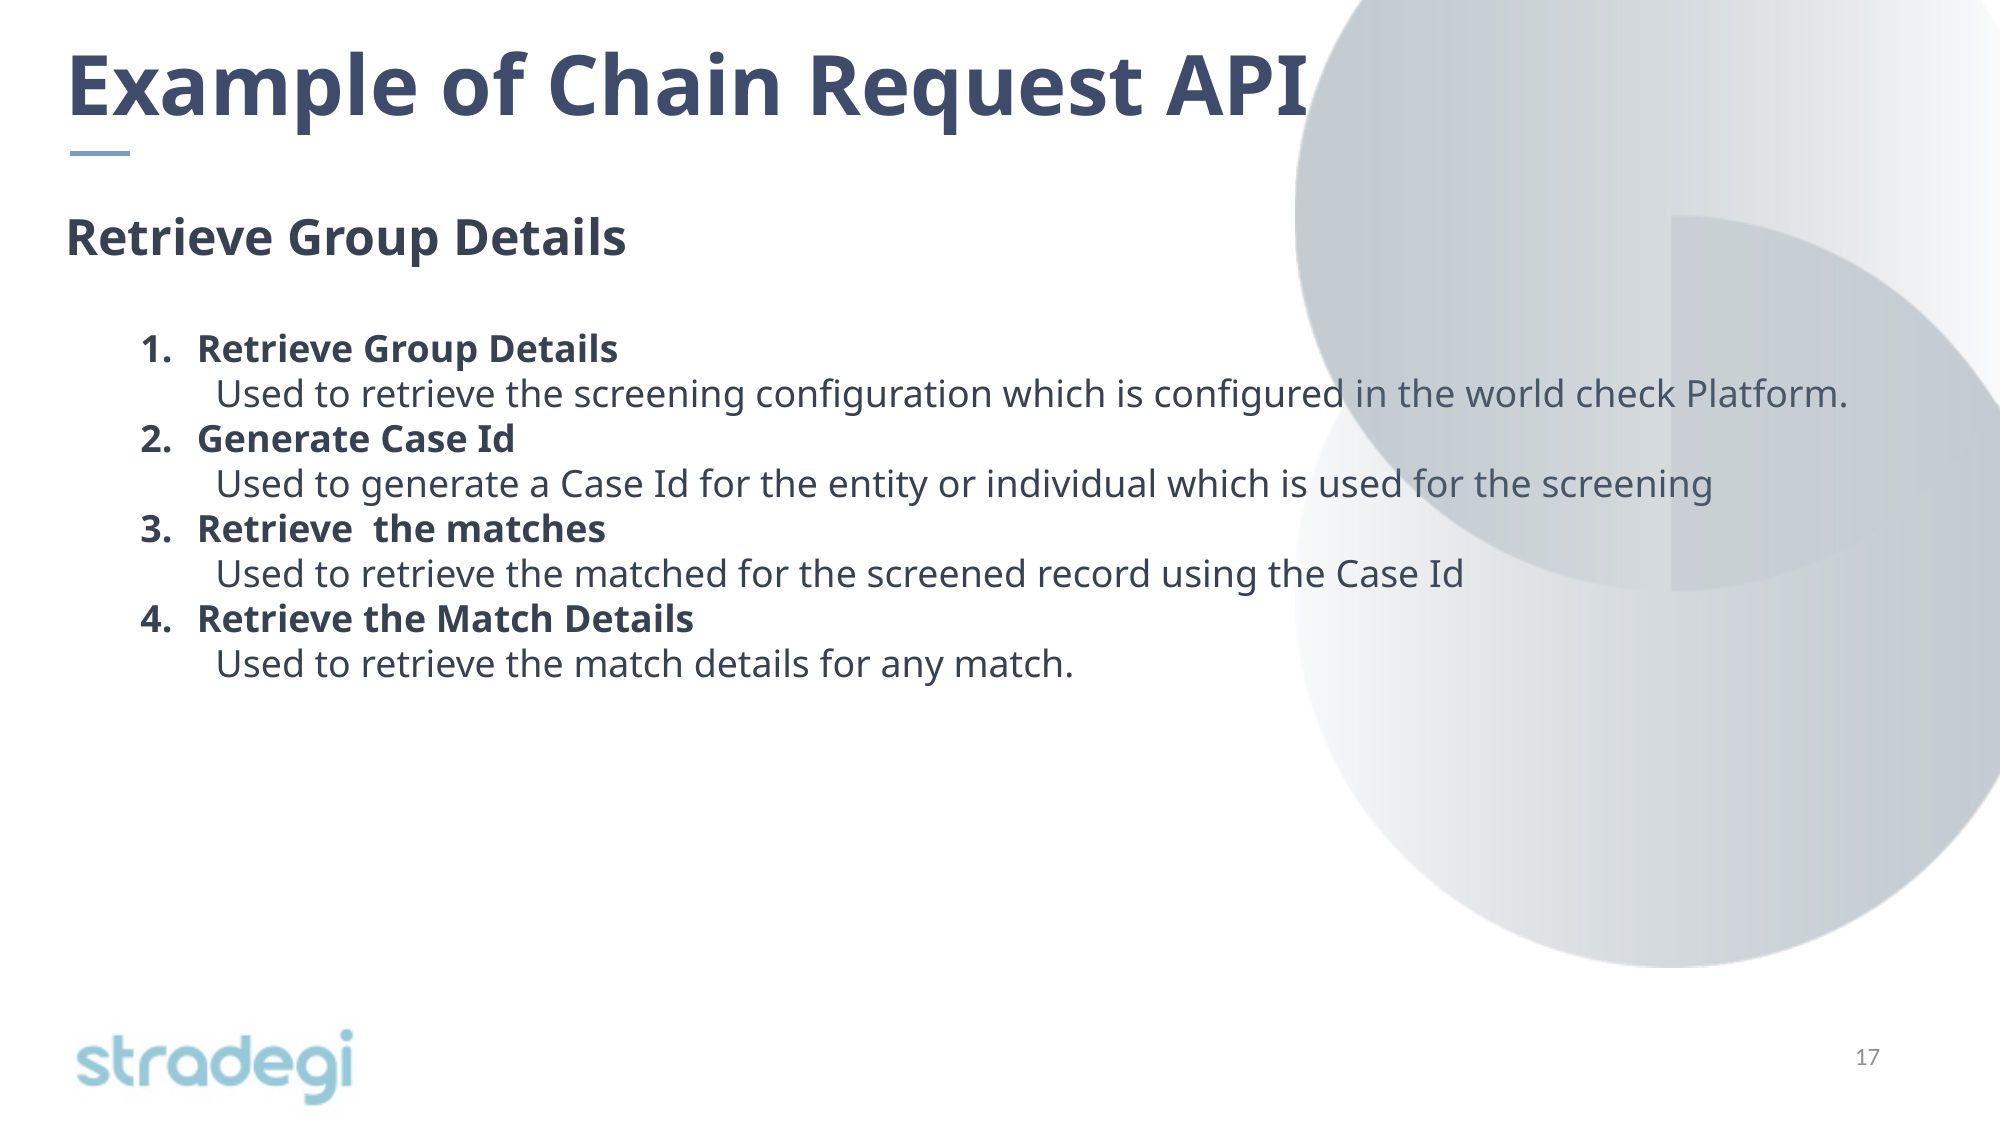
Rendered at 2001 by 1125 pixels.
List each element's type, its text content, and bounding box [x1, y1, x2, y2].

picture [0, 0, 2001, 1125]
text_box Example of Chain Request API [50, 39, 1295, 137]
text_box Retrieve Group Details Retrieve Group Details Used to retrieve the screening configuration which is configured in the world check Platform. Generate Case Id Used to generate a Case Id for the entity or individual which is used for the screening Retrieve the matches Used to retrieve the matched for the screened record using the Case Id Retrieve the Match Details Used to retrieve the match details for any match. [50, 137, 1295, 813]
slide_number 17 [1761, 1025, 1896, 1086]
